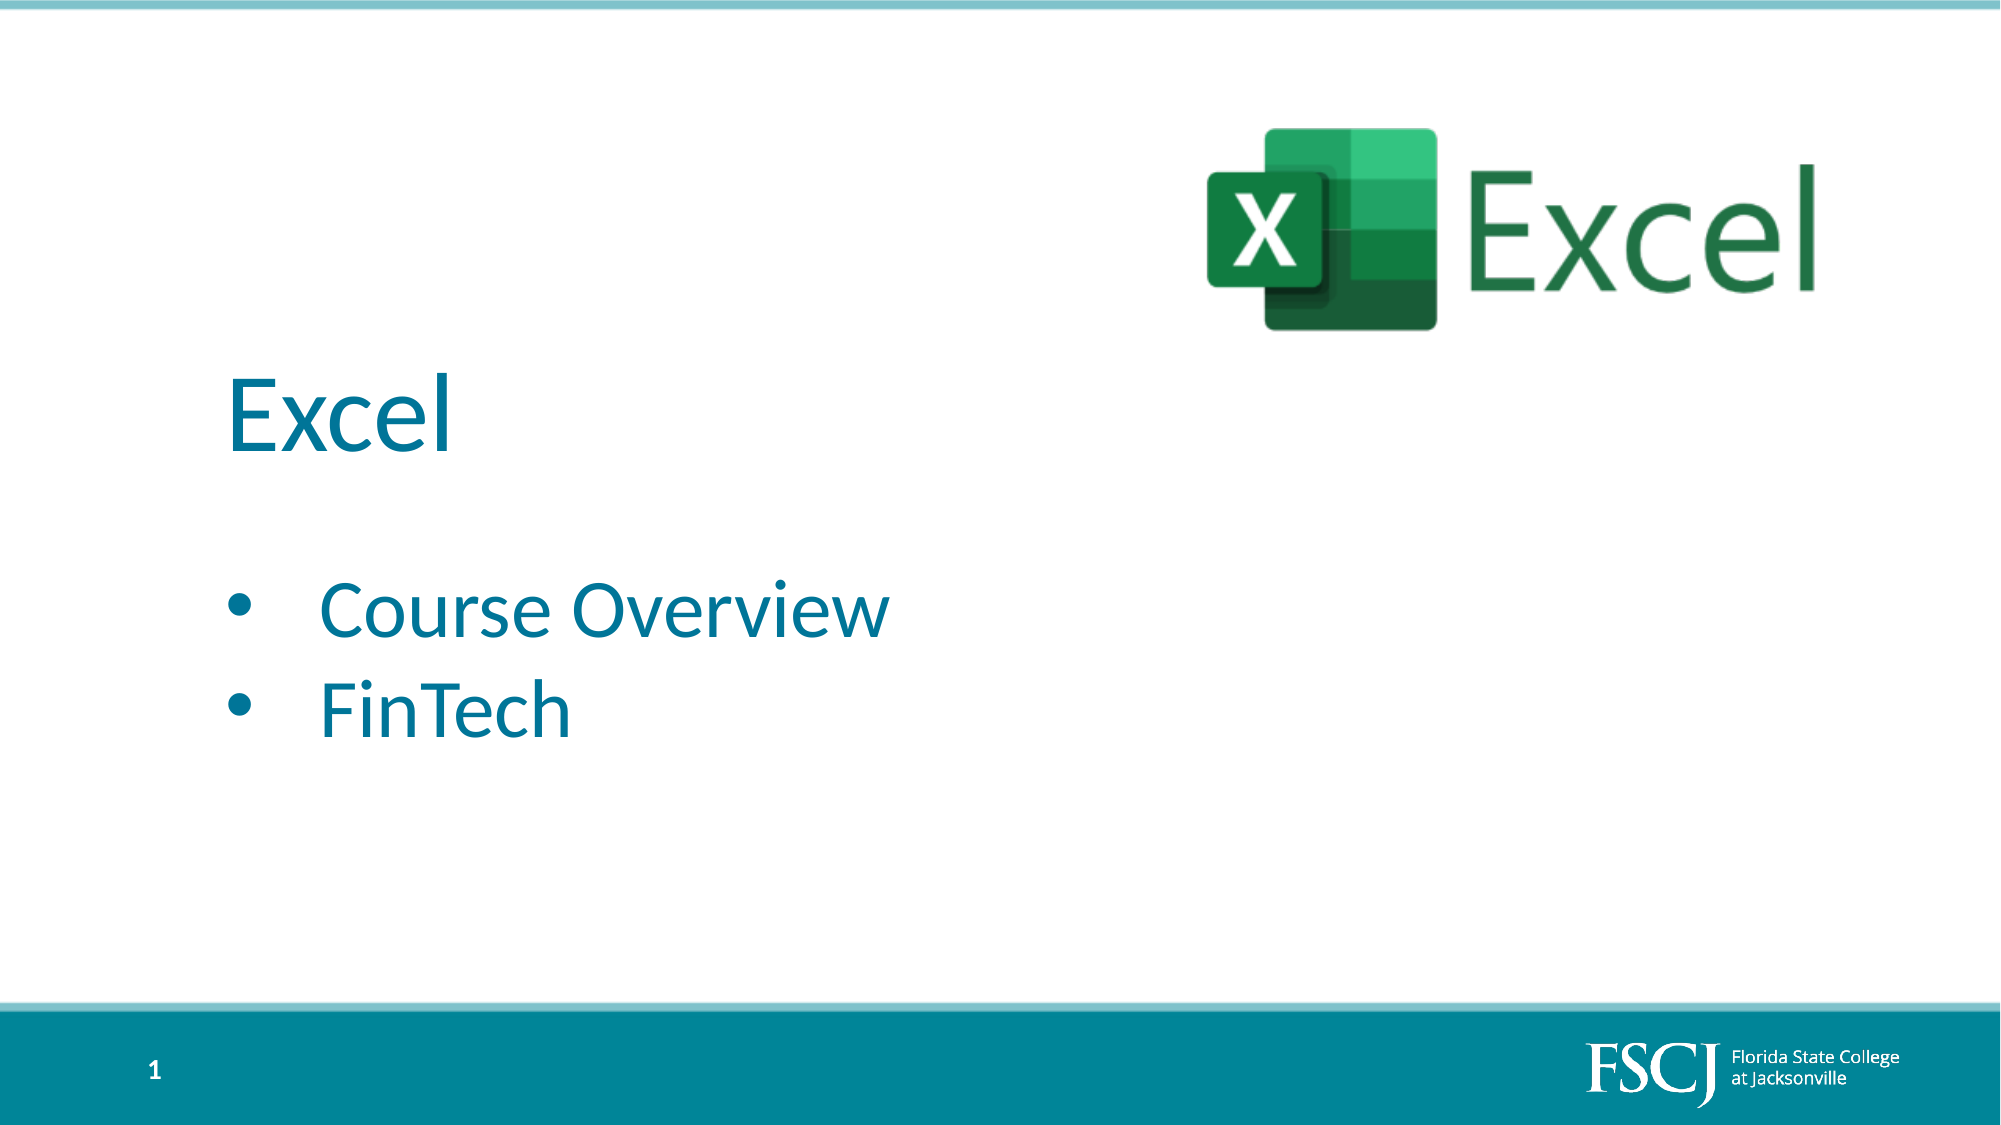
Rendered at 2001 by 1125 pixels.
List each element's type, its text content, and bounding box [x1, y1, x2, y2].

picture [0, 0, 2001, 1125]
text_box Excel Course Overview FinTech [210, 331, 1237, 832]
